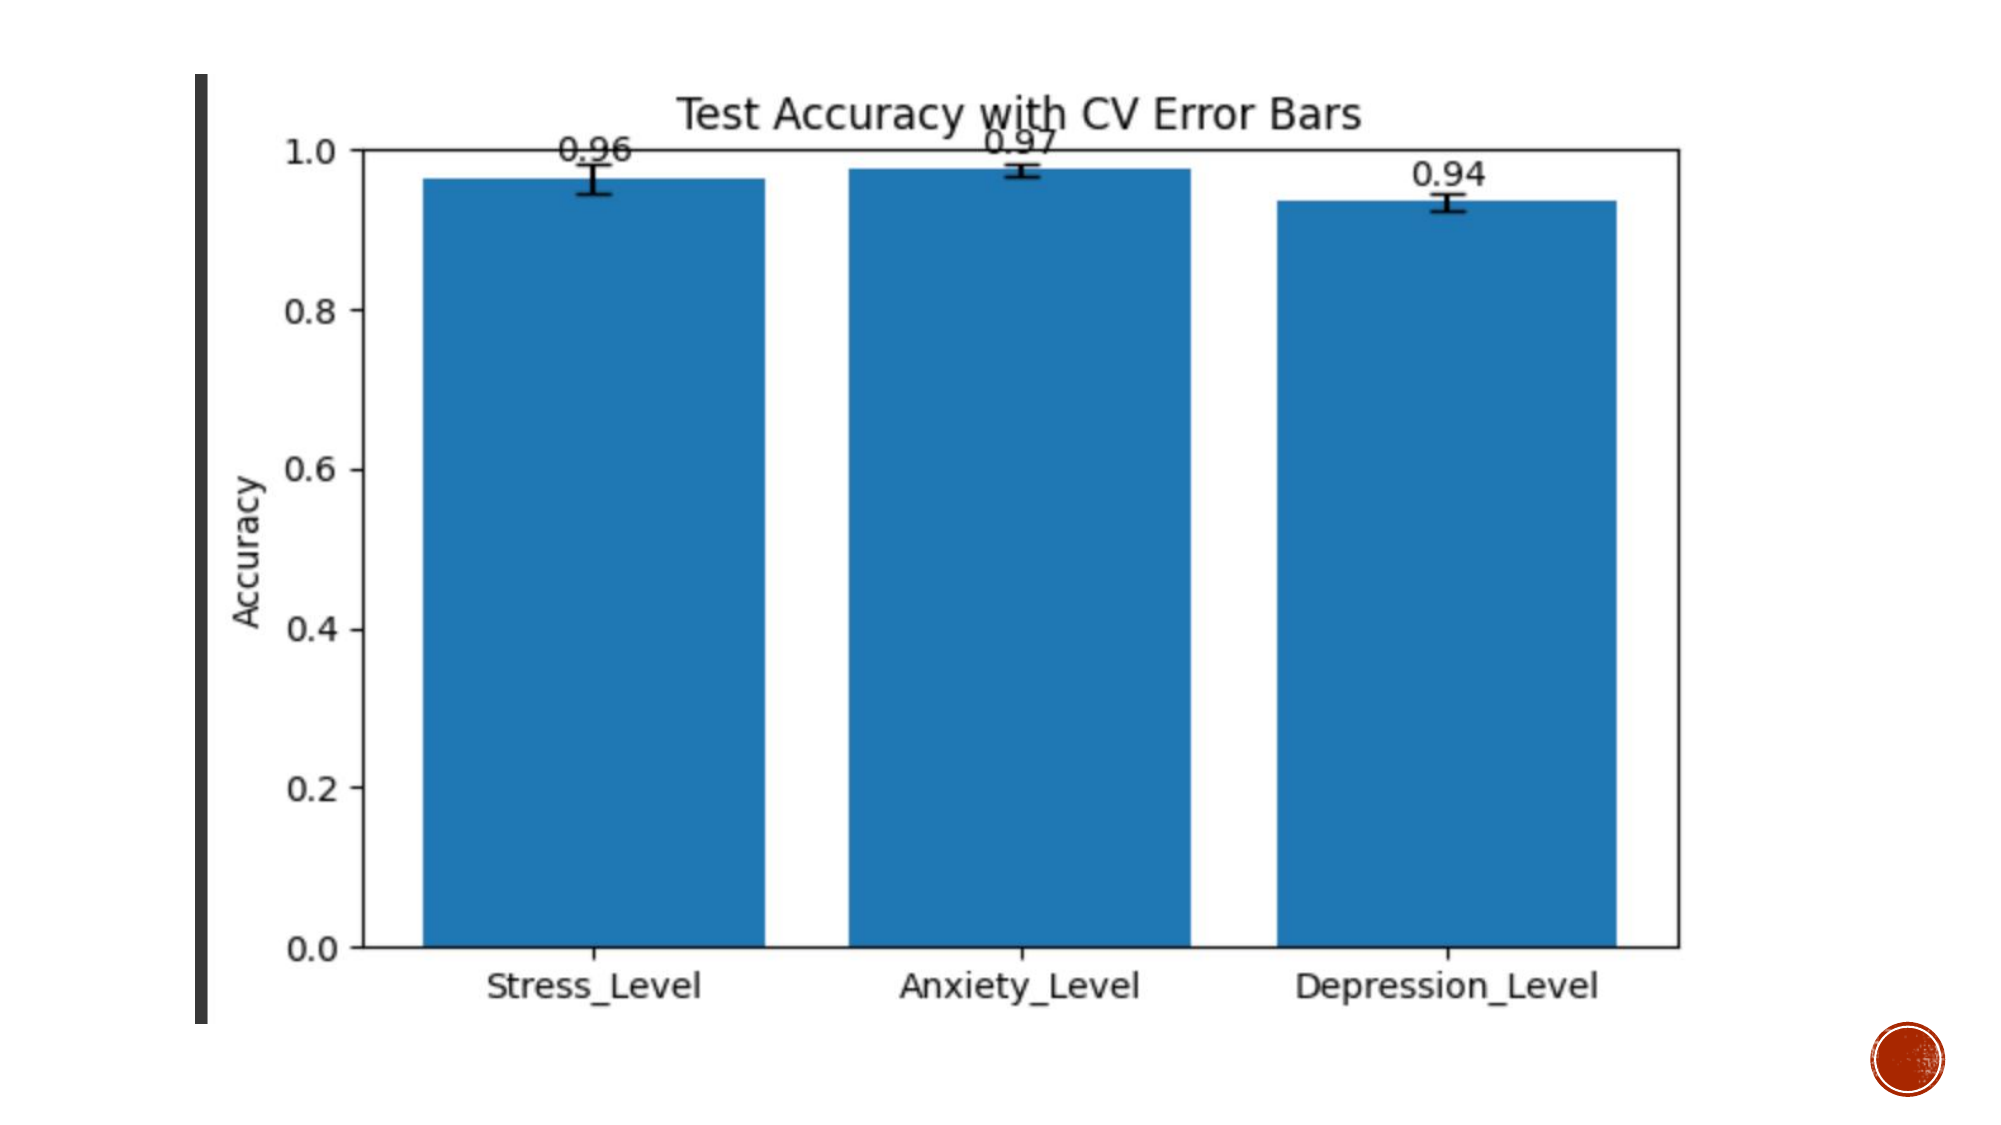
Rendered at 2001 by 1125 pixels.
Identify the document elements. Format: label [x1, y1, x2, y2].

picture [1870, 1021, 1946, 1097]
picture [194, 74, 1703, 1024]
